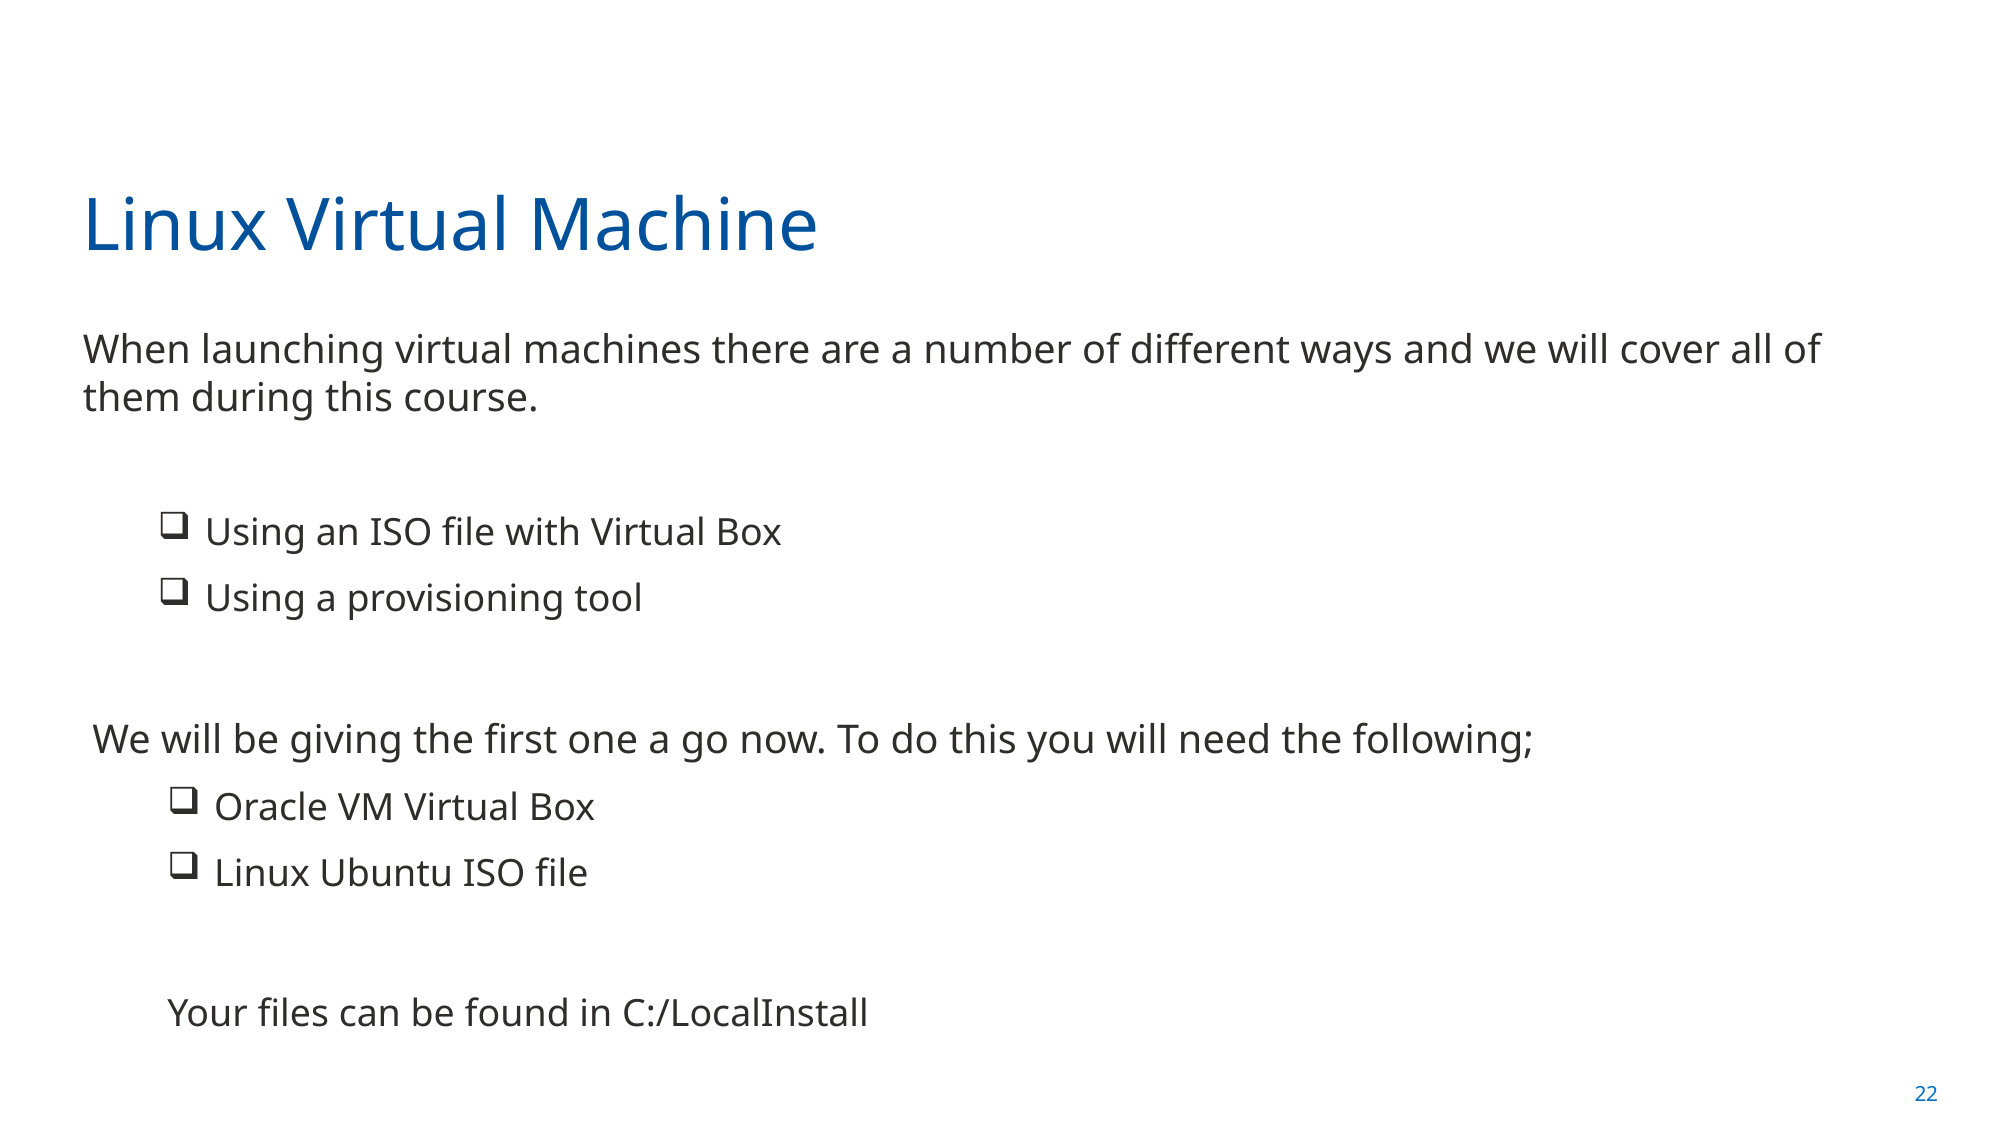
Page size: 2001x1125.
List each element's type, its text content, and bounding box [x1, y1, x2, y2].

title Linux Virtual Machine [67, 170, 1565, 273]
list When launching virtual machines there are a number of different ways and we will cover all of them during this course. Using an ISO file with Virtual Box Using a provisioning tool We will be giving the first one a go now. To do this you will need the following; Oracle VM Virtual Box Linux Ubuntu ISO file Your files can be found in C:/LocalInstall [67, 316, 1939, 1063]
